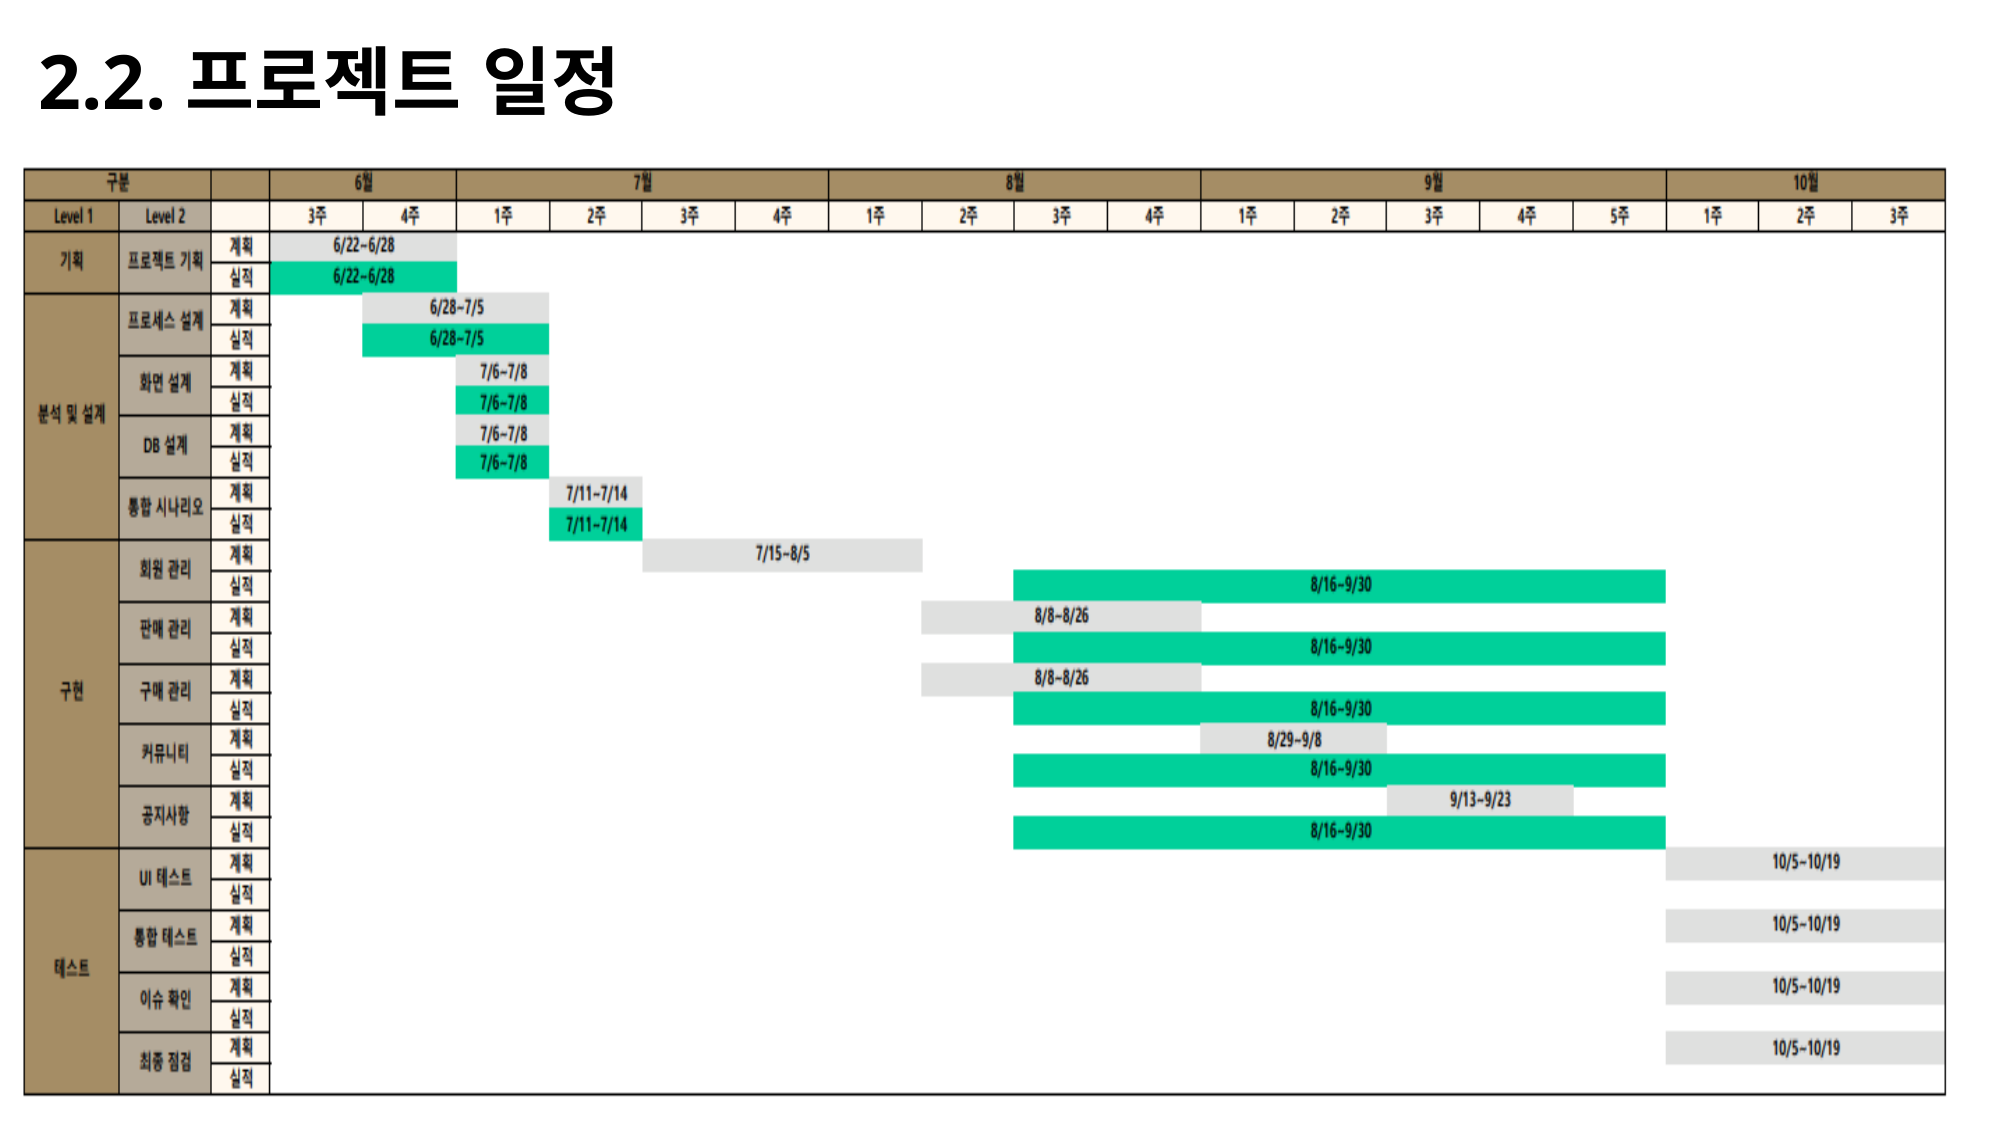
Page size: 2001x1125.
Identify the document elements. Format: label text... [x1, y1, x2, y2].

text_box 2.2.프로젝트 일정 [23, 27, 851, 132]
picture [0, 133, 1988, 1125]
